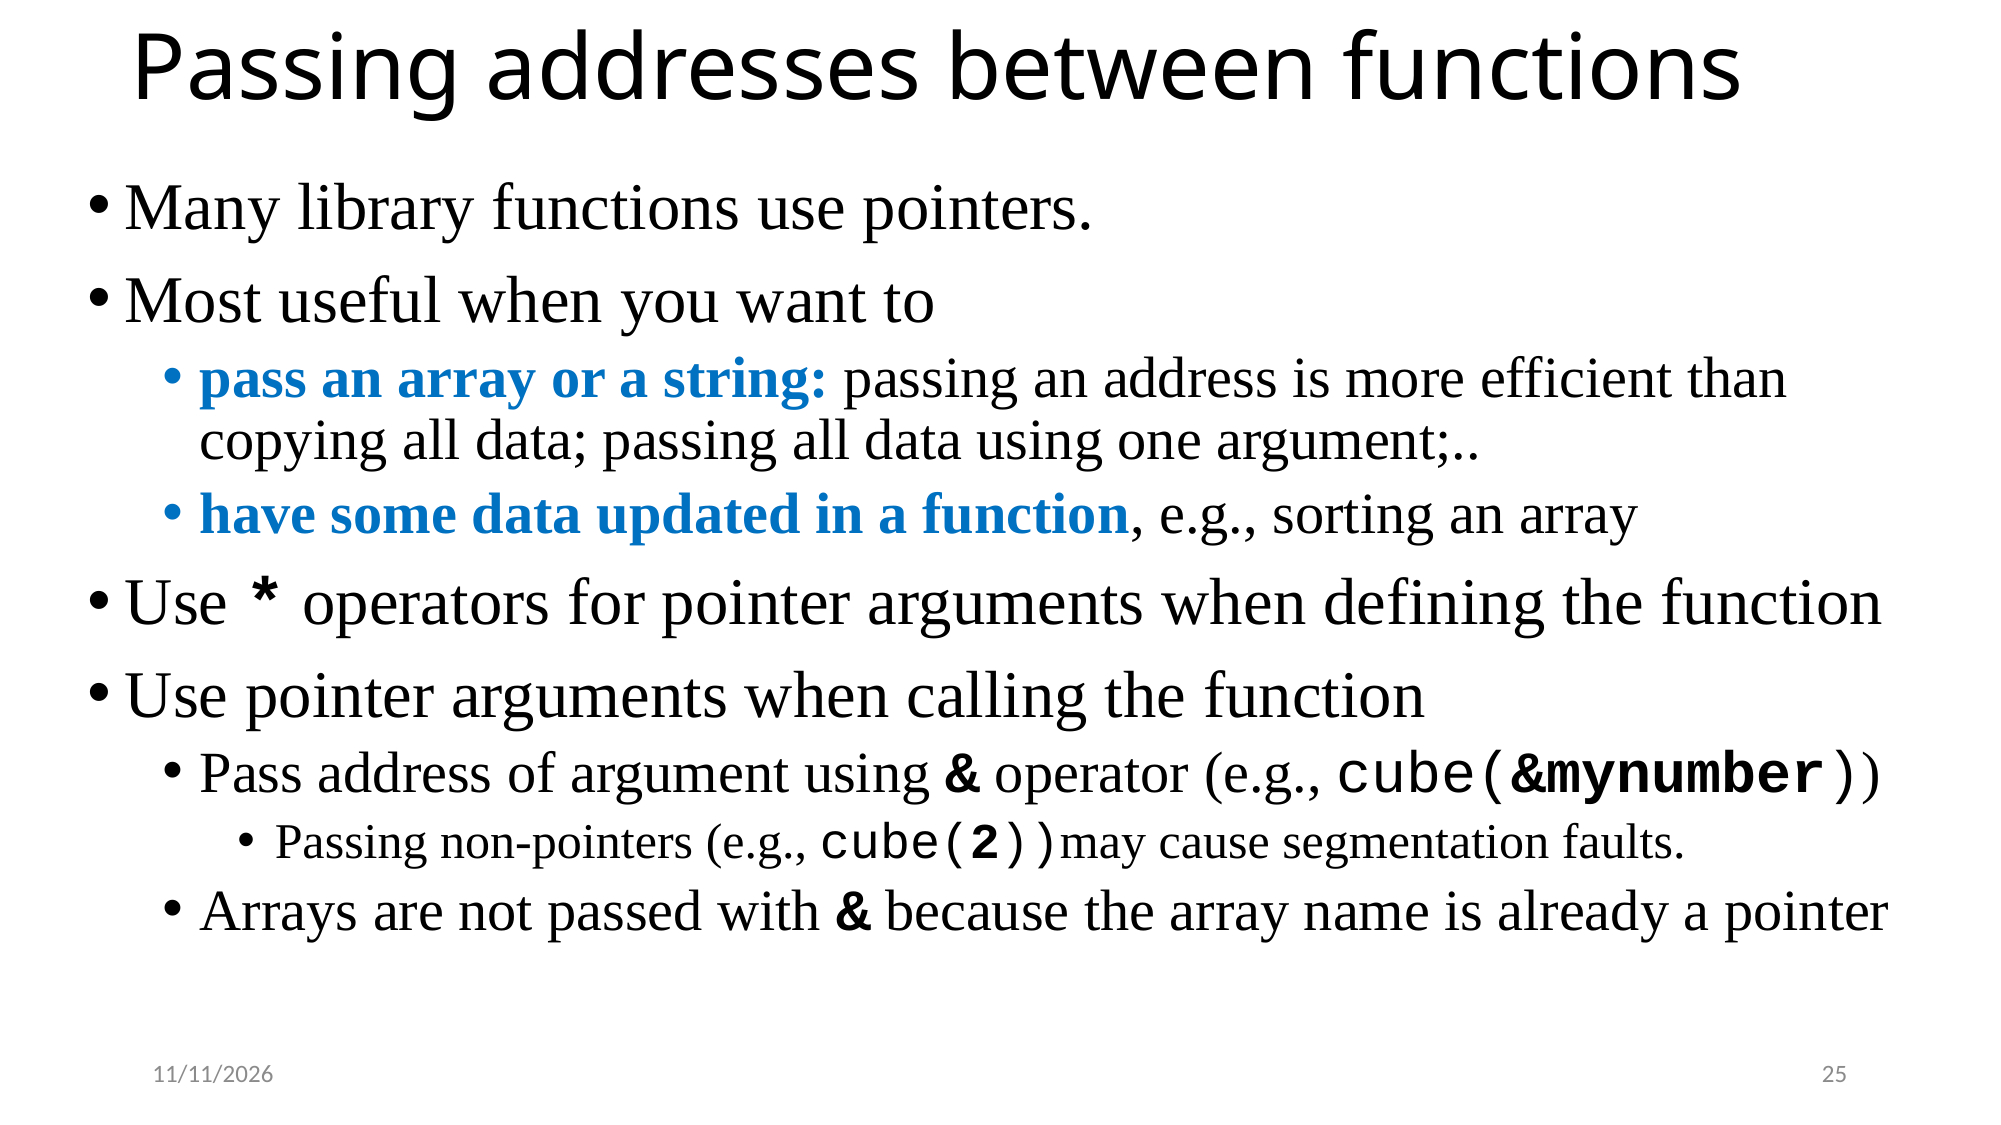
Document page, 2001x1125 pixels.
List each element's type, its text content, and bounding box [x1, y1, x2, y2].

list Many library functions use pointers. Most useful when you want to pass an array or a string: passing an address is more efficient than copying all data; passing all data using one argument;.. have some data updated in a function, e.g., sorting an array Use * operators for pointer arguments when defining the function Use pointer arguments when calling the function Pass address of argument using & operator (e.g., cube(&mynumber)) Passing non-pointers (e.g., cube(2))may cause segmentation faults. Arrays are not passed with & because the array name is already a pointer [72, 164, 1928, 1006]
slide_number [137, 1042, 588, 1103]
title Passing addresses between functions [115, 0, 1841, 145]
slide_number 25 [1412, 1042, 1863, 1103]
